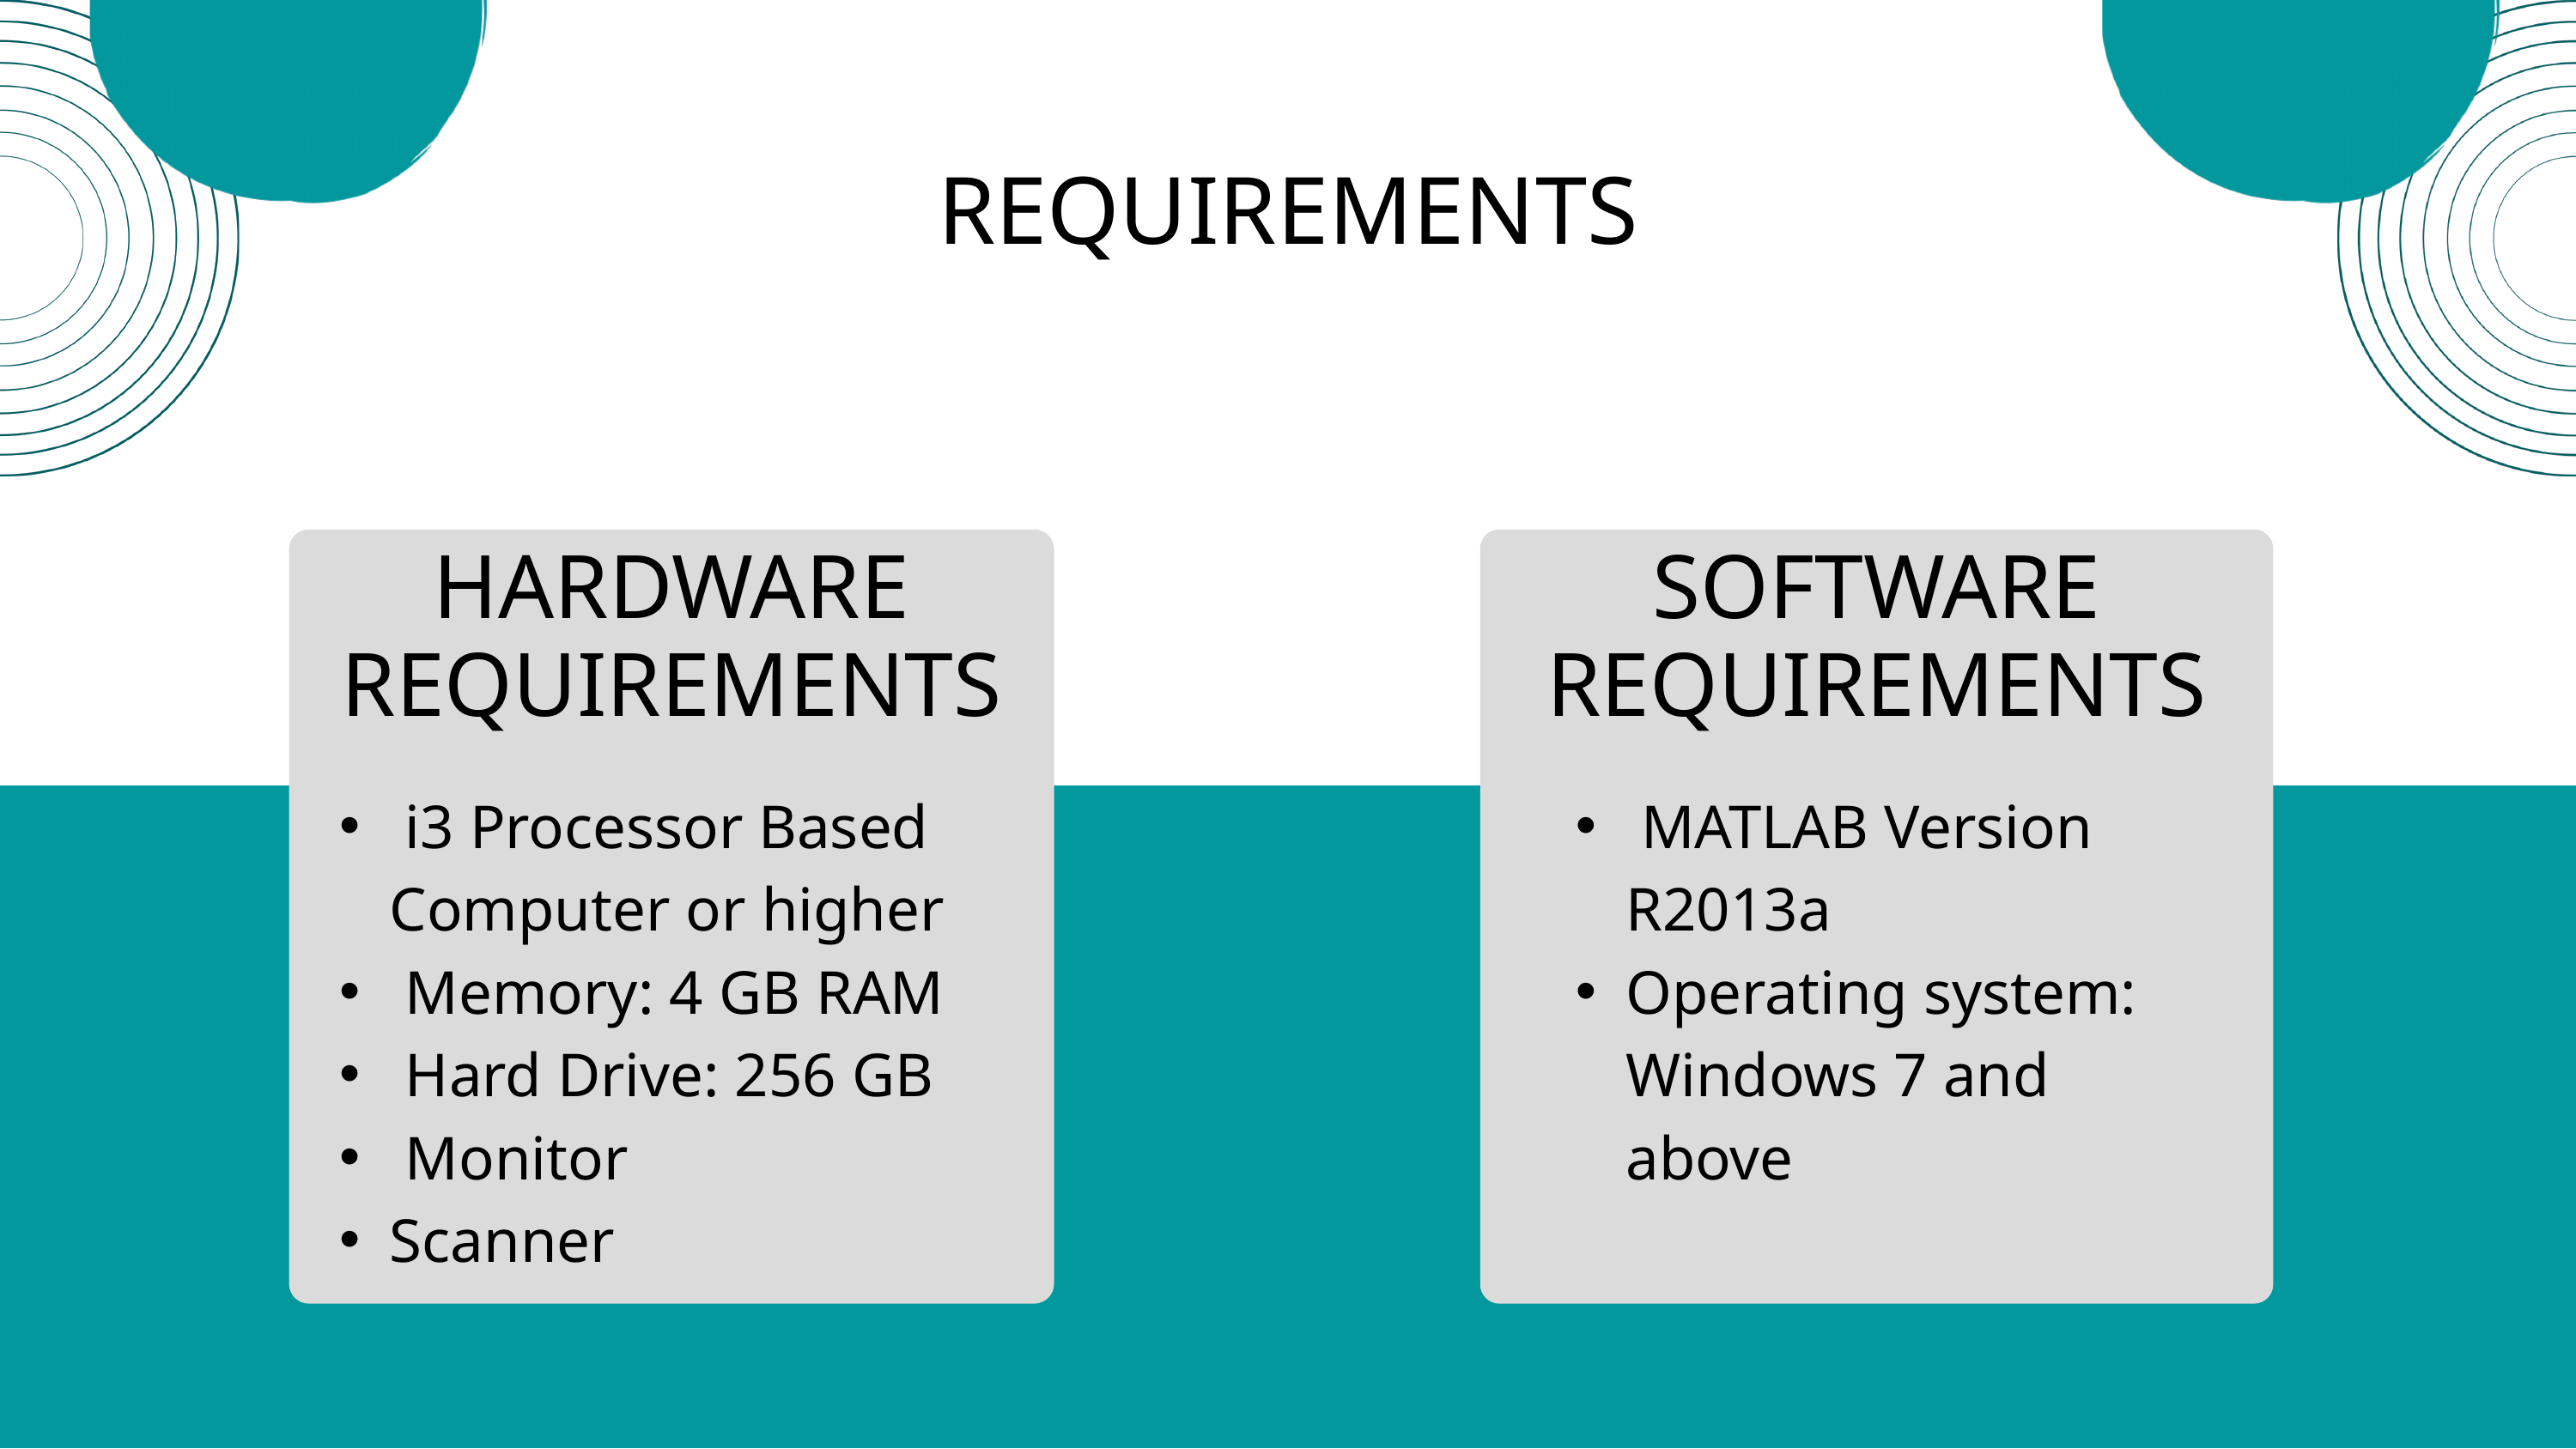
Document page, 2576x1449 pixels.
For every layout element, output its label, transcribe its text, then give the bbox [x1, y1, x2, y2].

text_box REQUIREMENTS [606, 132, 1970, 264]
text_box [289, 529, 1054, 1304]
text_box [0, 785, 2576, 1449]
picture [2102, 0, 2576, 476]
picture [0, 0, 489, 476]
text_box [1479, 529, 2274, 1304]
